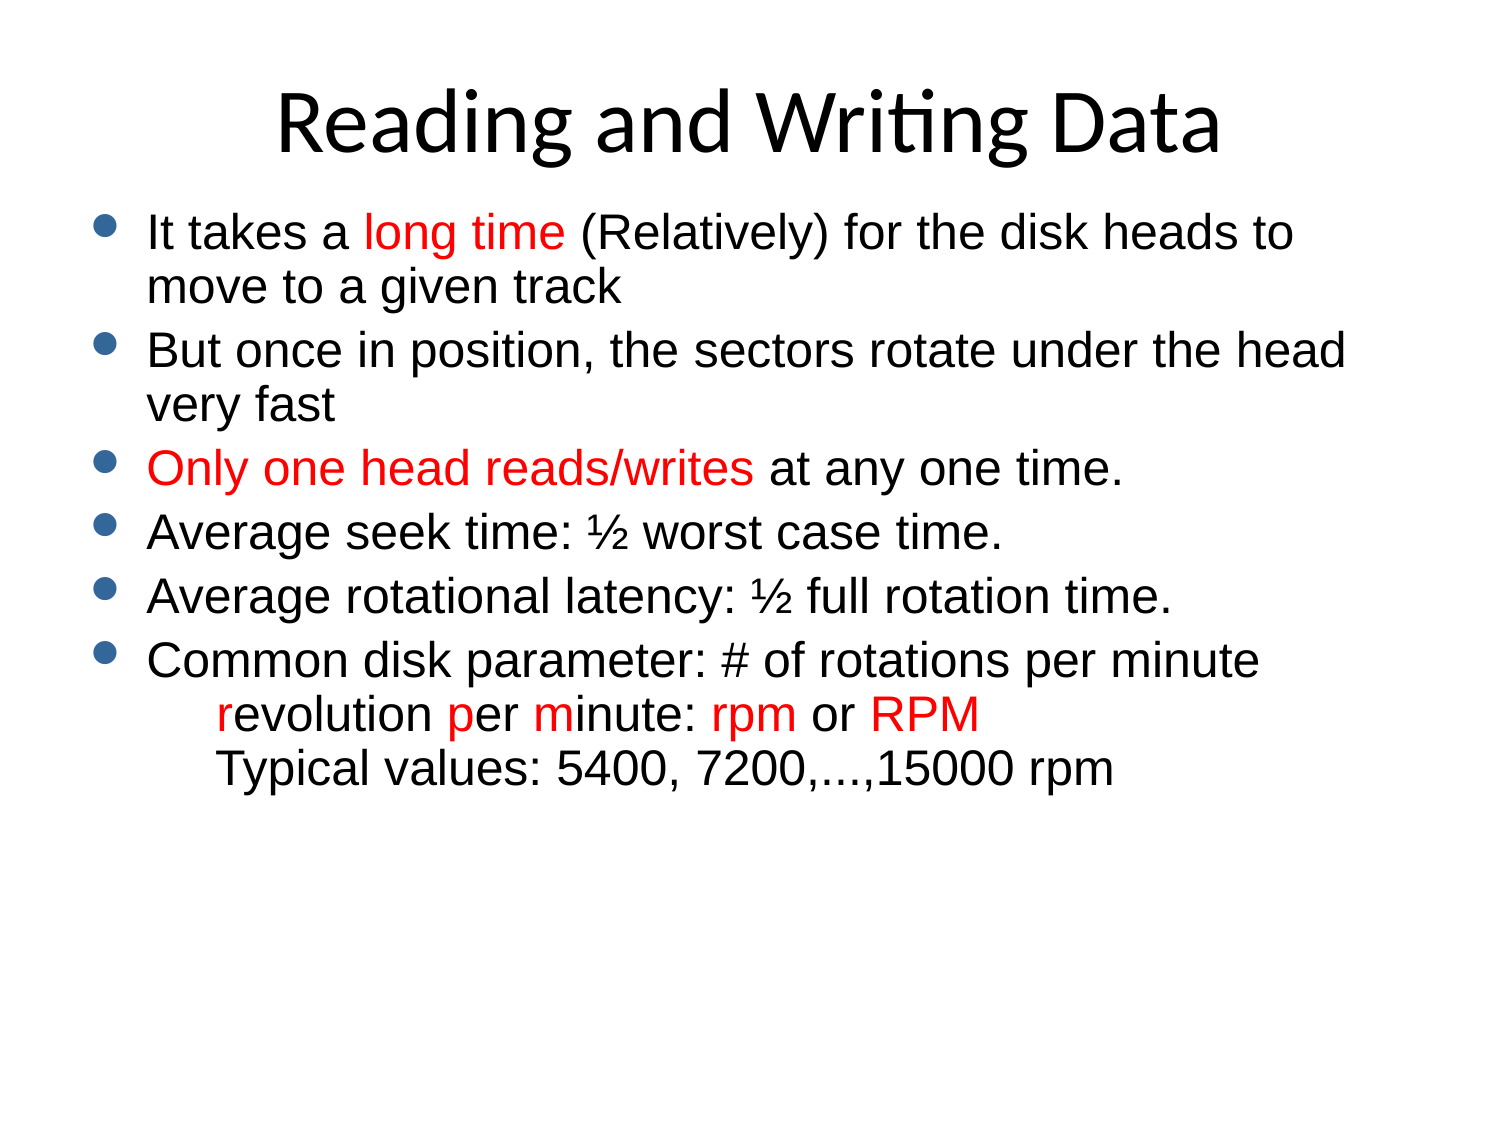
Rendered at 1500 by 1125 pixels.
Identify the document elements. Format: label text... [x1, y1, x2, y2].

title Reading and Writing Data [75, 45, 1425, 188]
list It takes a long time (Relatively) for the disk heads to move to a given track But once in position, the sectors rotate under the head very fast Only one head reads/writes at any one time. Average seek time: ½ worst case time. Average rotational latency: ½ full rotation time. Common disk parameter: # of rotations per minute revolution per minute: rpm or RPM Typical values: 5400, 7200,...,15000 rpm [75, 199, 1425, 1005]
